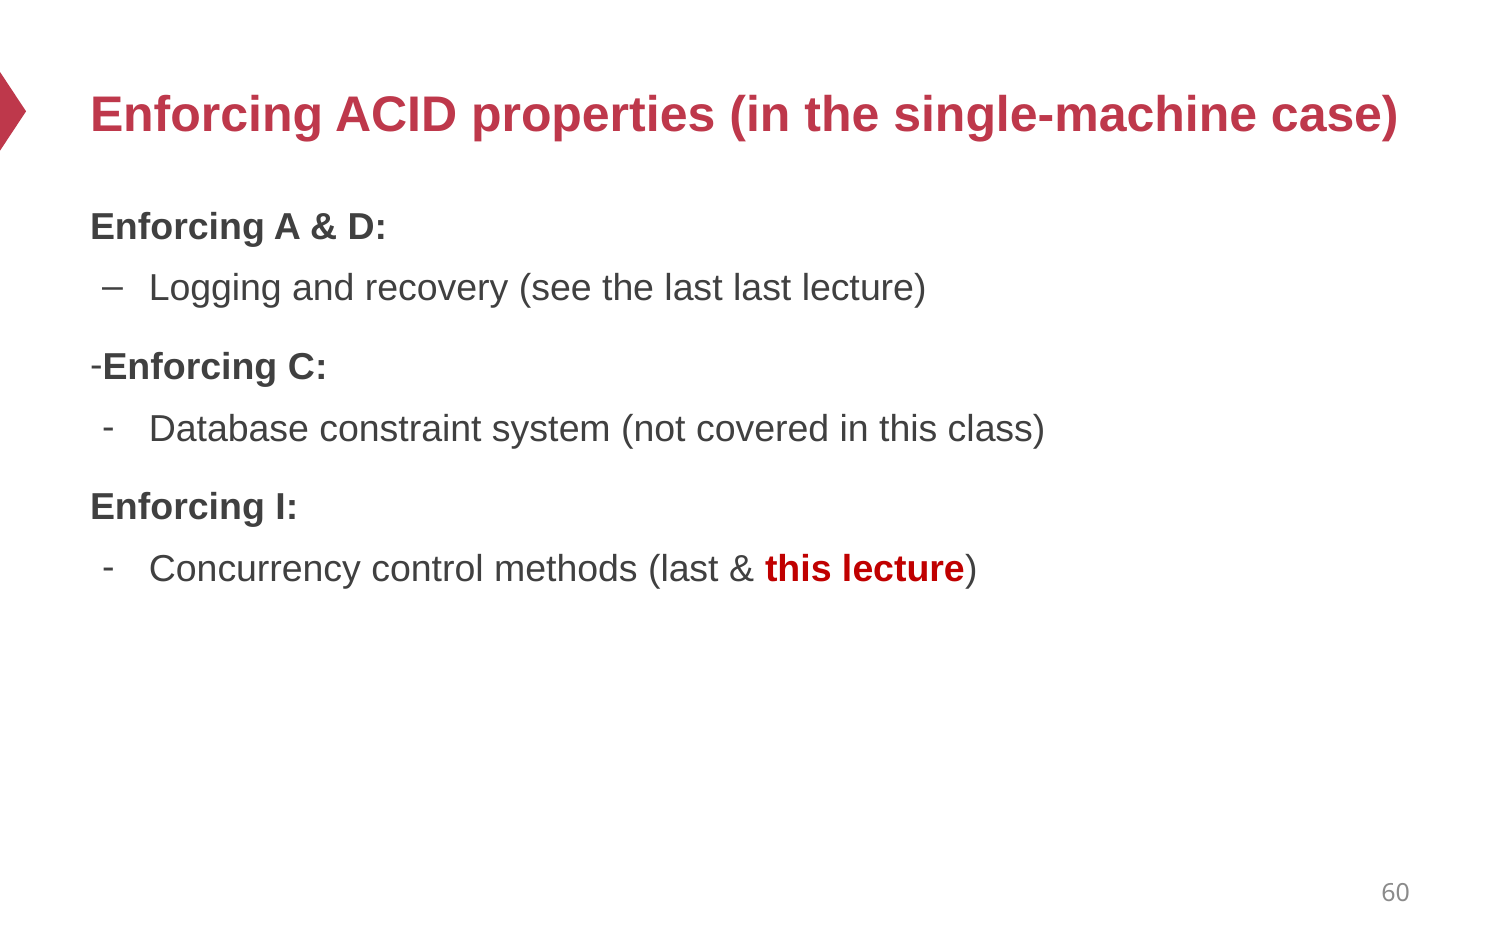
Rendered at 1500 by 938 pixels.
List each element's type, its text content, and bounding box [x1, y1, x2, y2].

slide_number 60 [1074, 868, 1425, 919]
list Enforcing A & D: Logging and recovery (see the last last lecture) Enforcing C: Database constraint system (not covered in this class) Enforcing I: Concurrency control methods (last & this lecture) [75, 185, 1425, 804]
title Enforcing ACID properties (in the single-machine case) [75, 37, 1425, 185]
